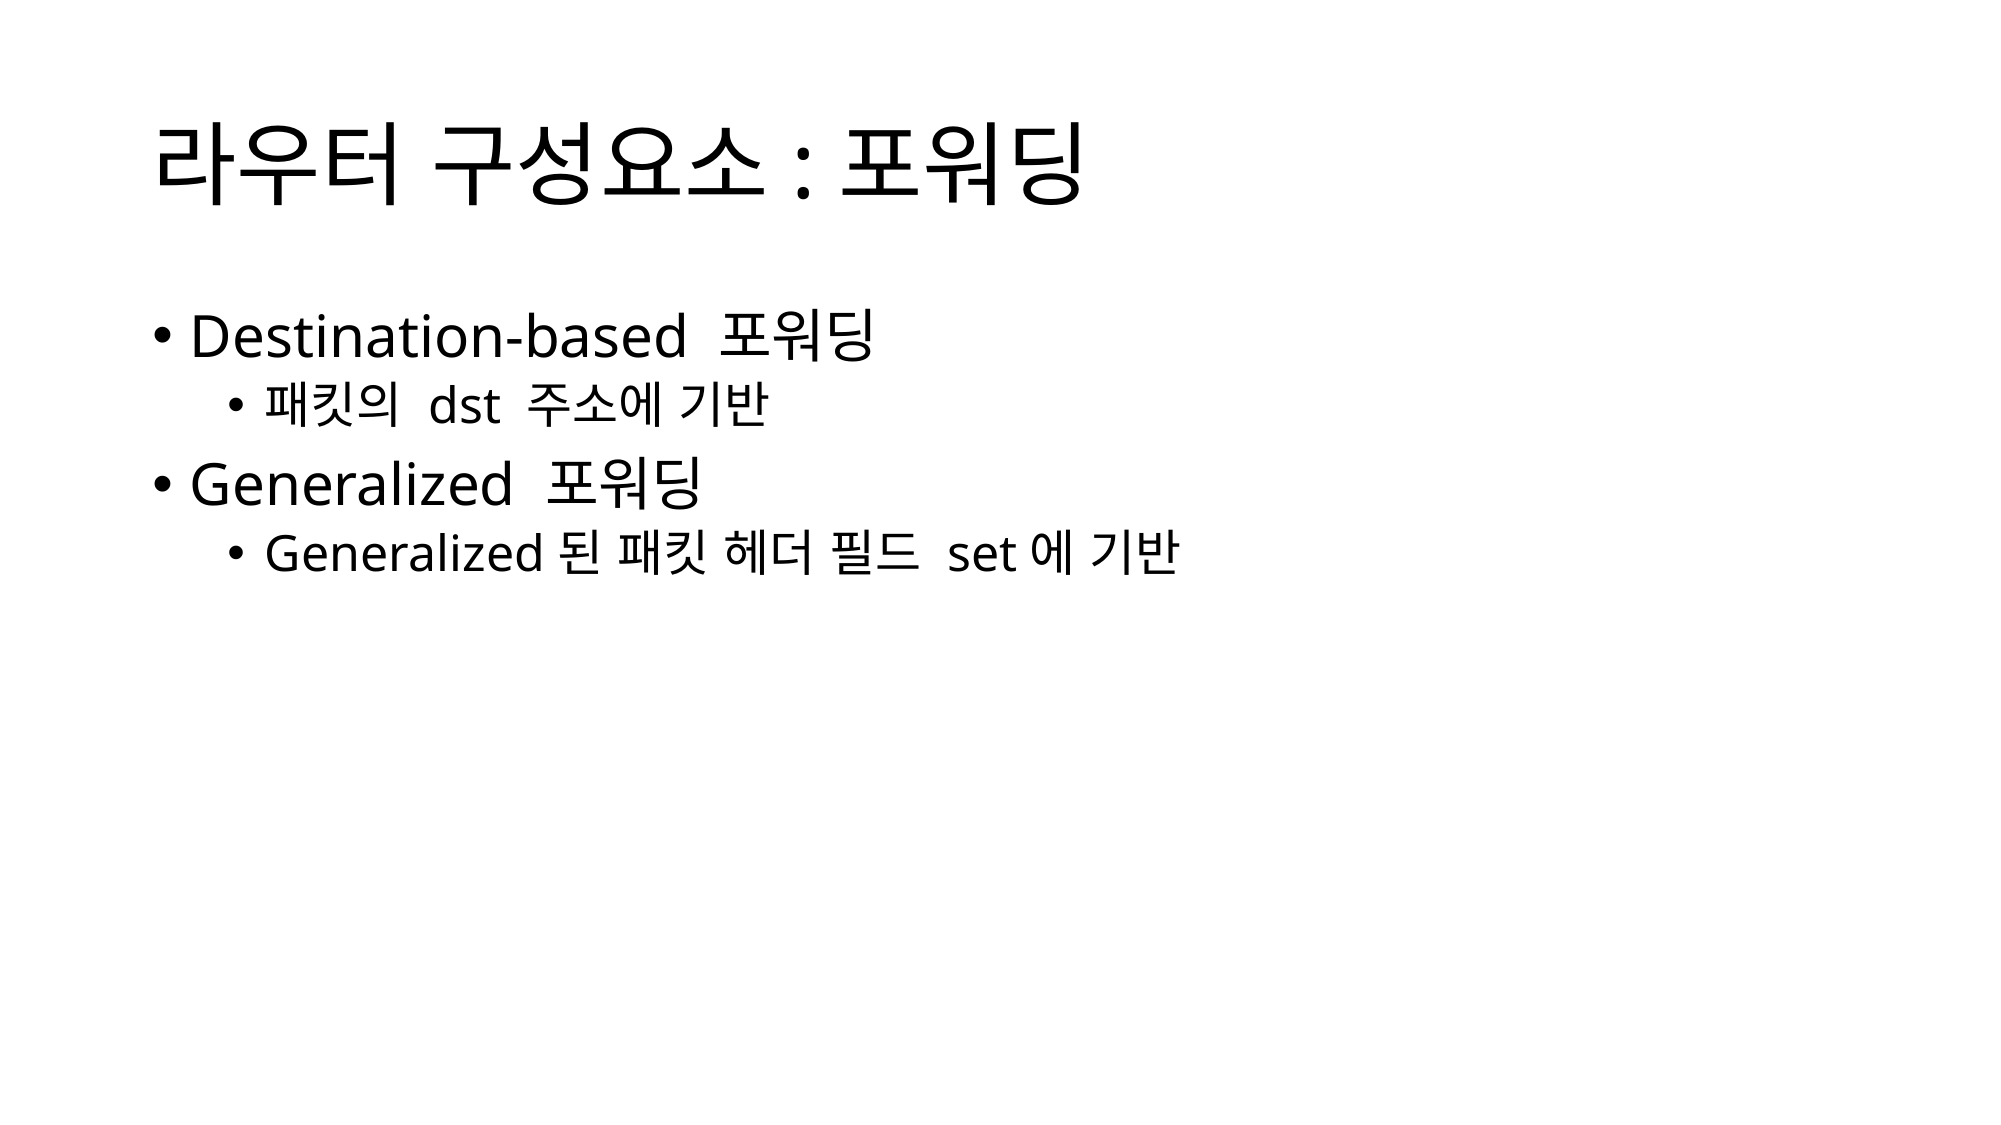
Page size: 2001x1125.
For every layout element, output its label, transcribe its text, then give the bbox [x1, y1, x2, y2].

title 라우터 구성요소:포워딩 [137, 59, 1863, 278]
list Destination-based 포워딩 패킷의 dst 주소에 기반 Generalized 포워딩 Generalized된 패킷 헤더 필드 set에 기반 [137, 299, 1863, 1014]
